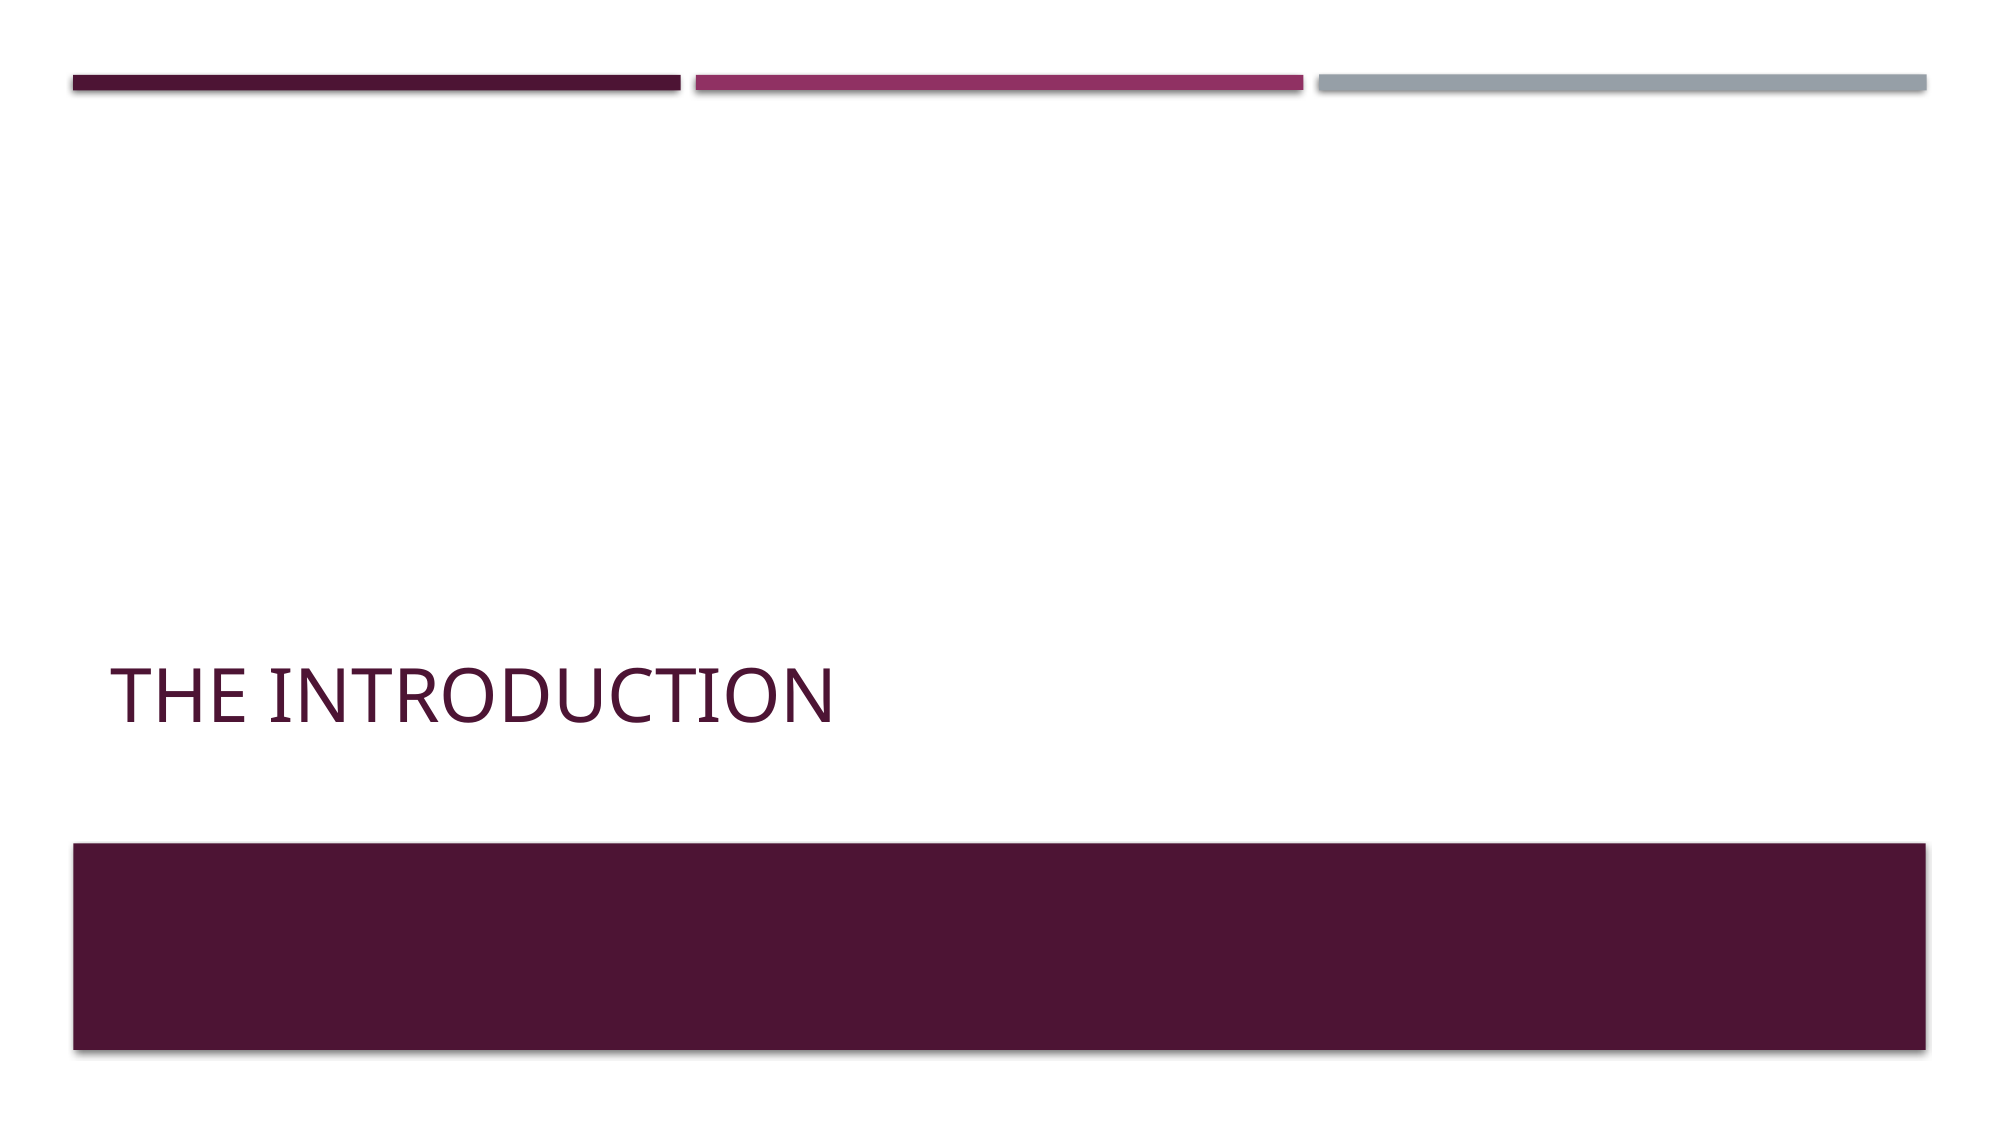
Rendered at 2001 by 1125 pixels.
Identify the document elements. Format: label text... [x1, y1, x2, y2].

title The introduction [95, 499, 1905, 745]
